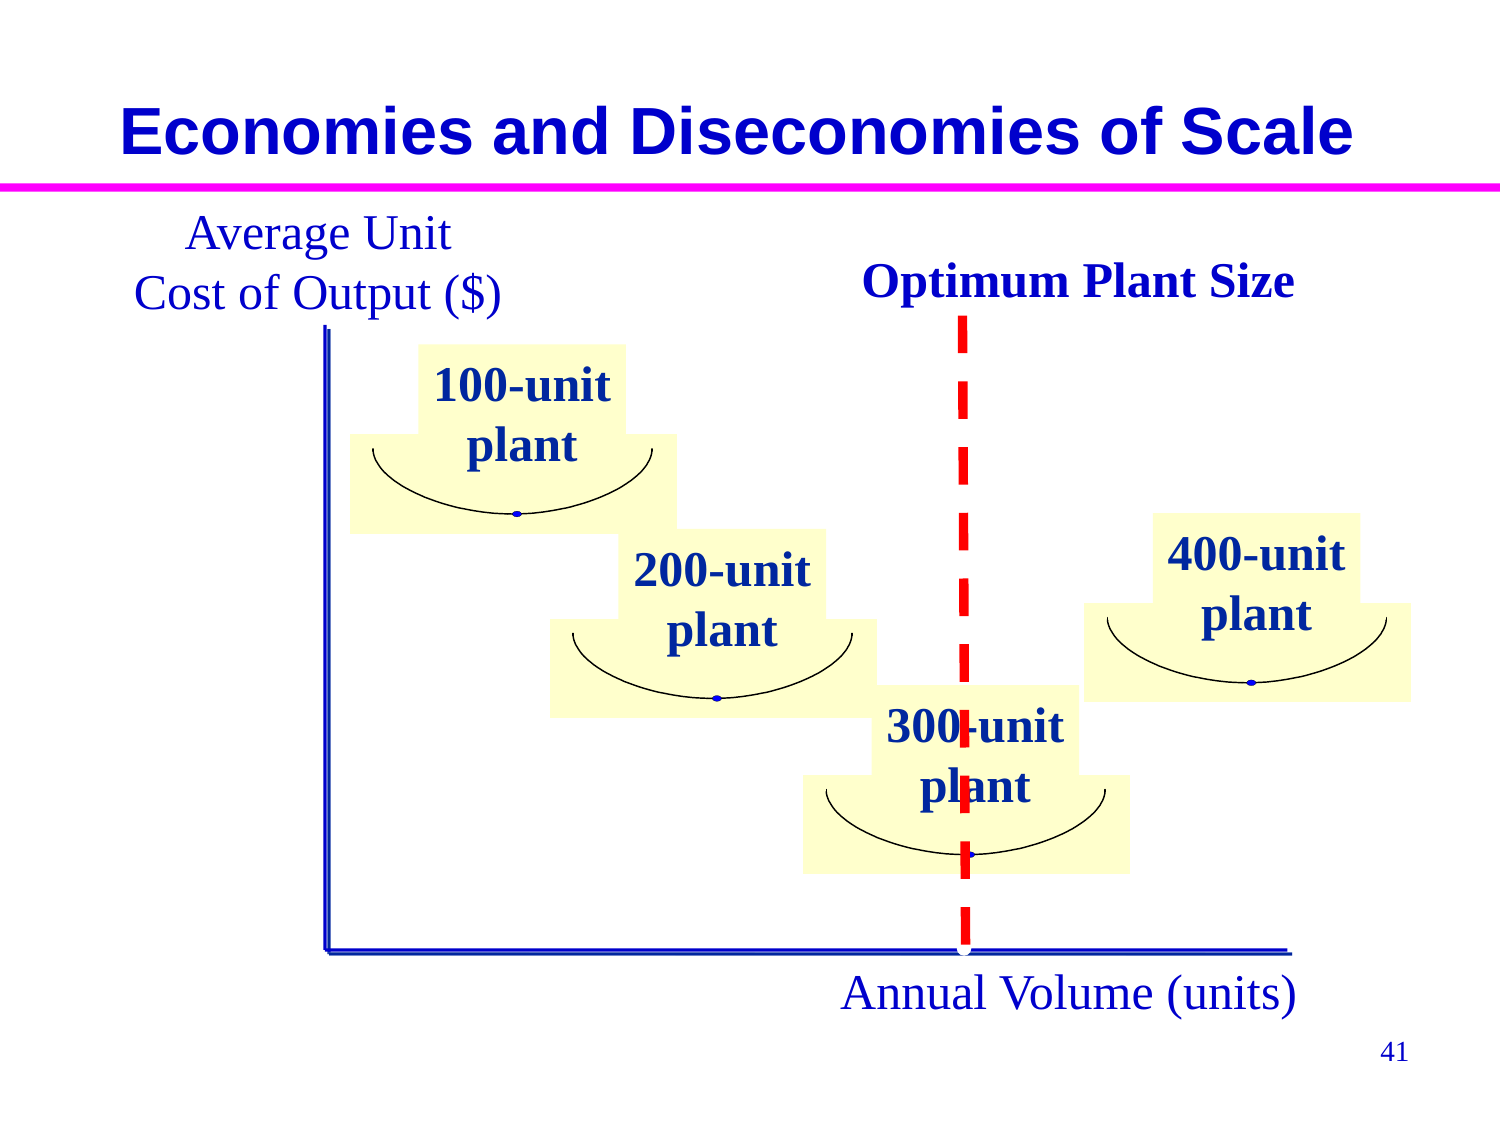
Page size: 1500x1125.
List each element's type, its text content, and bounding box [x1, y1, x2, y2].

text_box [957, 942, 971, 955]
text_box Average Unit Cost of Output ($) [119, 191, 518, 327]
title Economies and Diseconomies of Scale [62, 31, 1413, 175]
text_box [349, 344, 678, 534]
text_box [802, 684, 1131, 875]
slide_number 41 [1074, 1024, 1425, 1103]
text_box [549, 528, 878, 719]
text_box Annual Volume (units) [825, 951, 1313, 1027]
text_box Optimum Plant Size [846, 240, 1350, 316]
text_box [1084, 513, 1412, 703]
